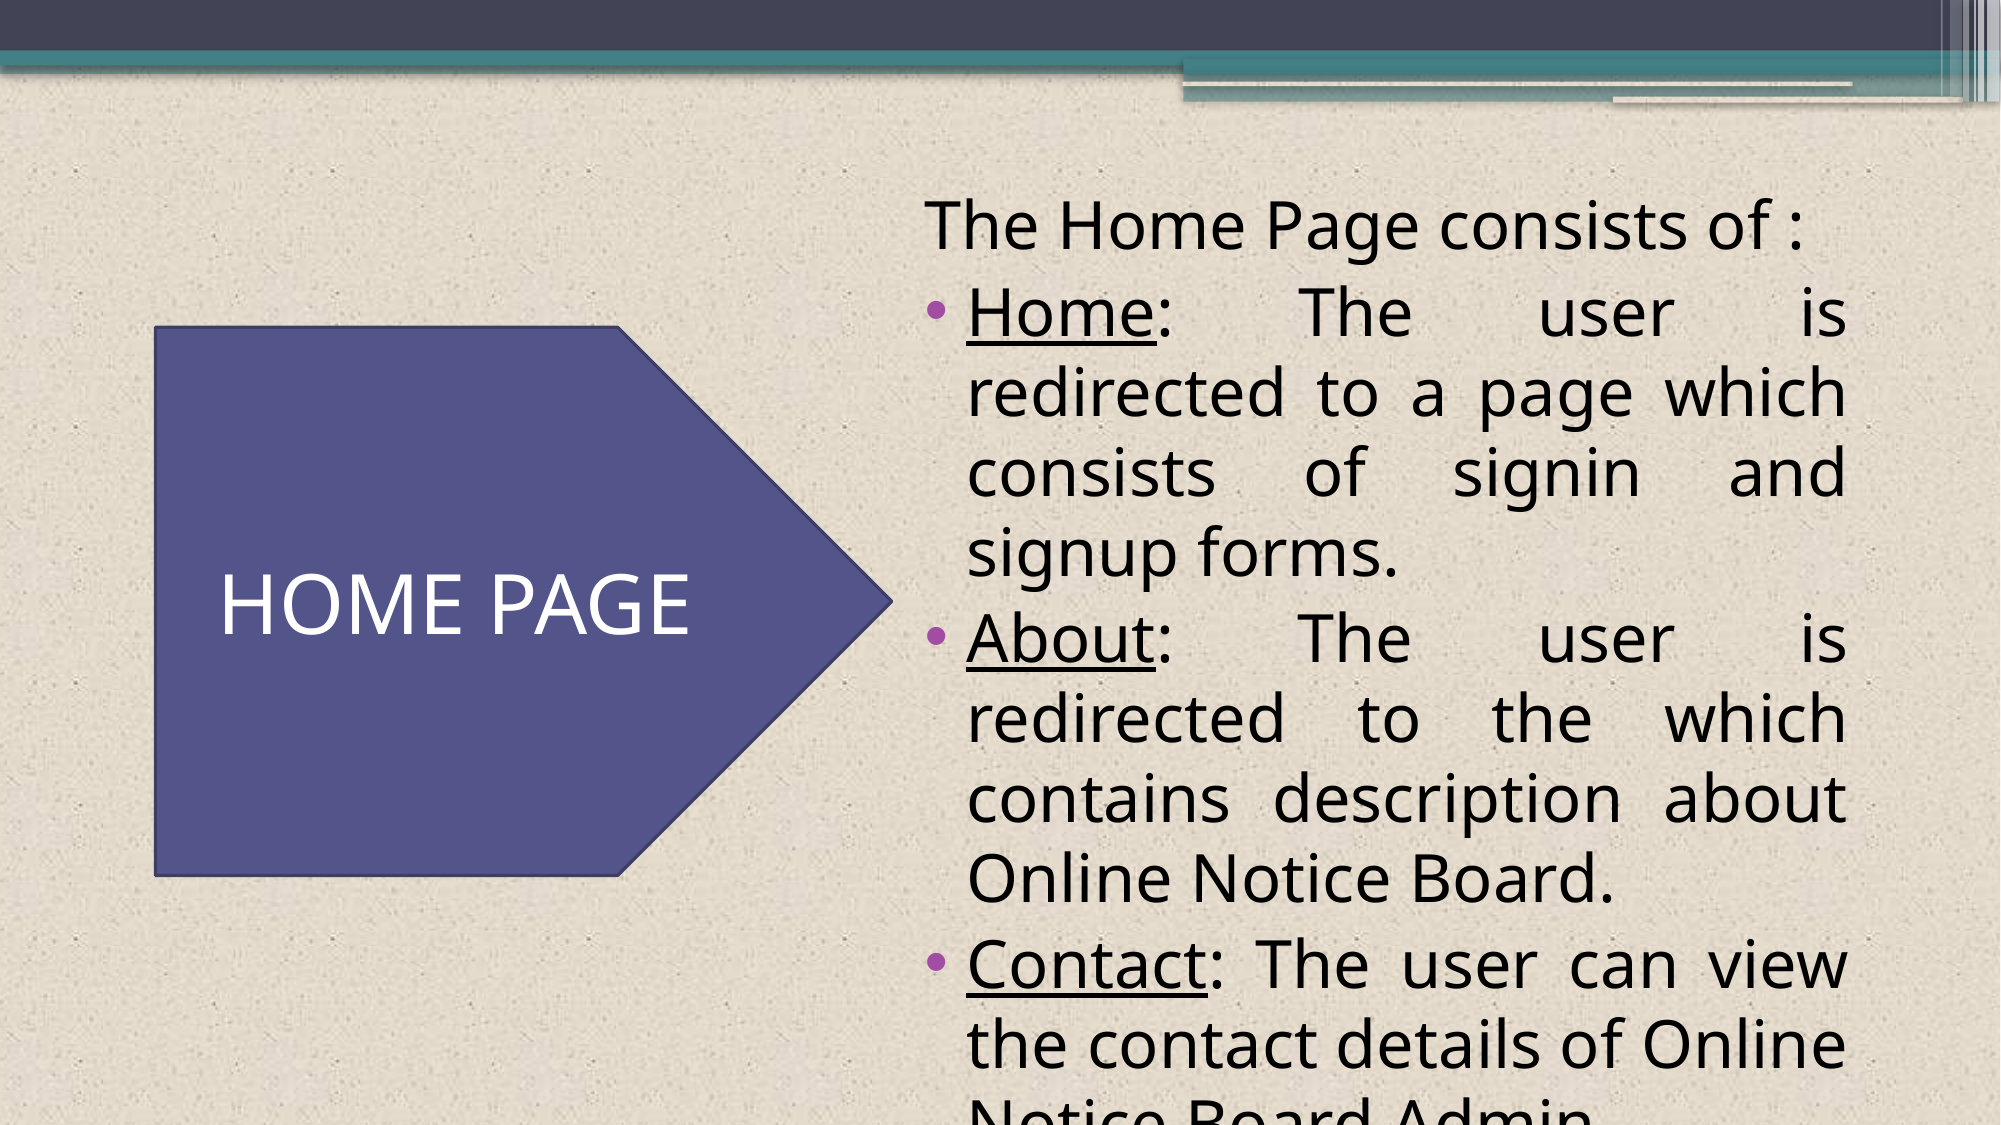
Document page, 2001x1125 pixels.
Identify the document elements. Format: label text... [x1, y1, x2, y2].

picture [0, 0, 2001, 1125]
list The Home Page consists of : Home: The user is redirected to a page which consists of signin and signup forms. About: The user is redirected to the which contains description about Online Notice Board. Contact: The user can view the contact details of Online Notice Board Admin. [891, 175, 1865, 1027]
text_box HOME PAGE [153, 325, 893, 878]
